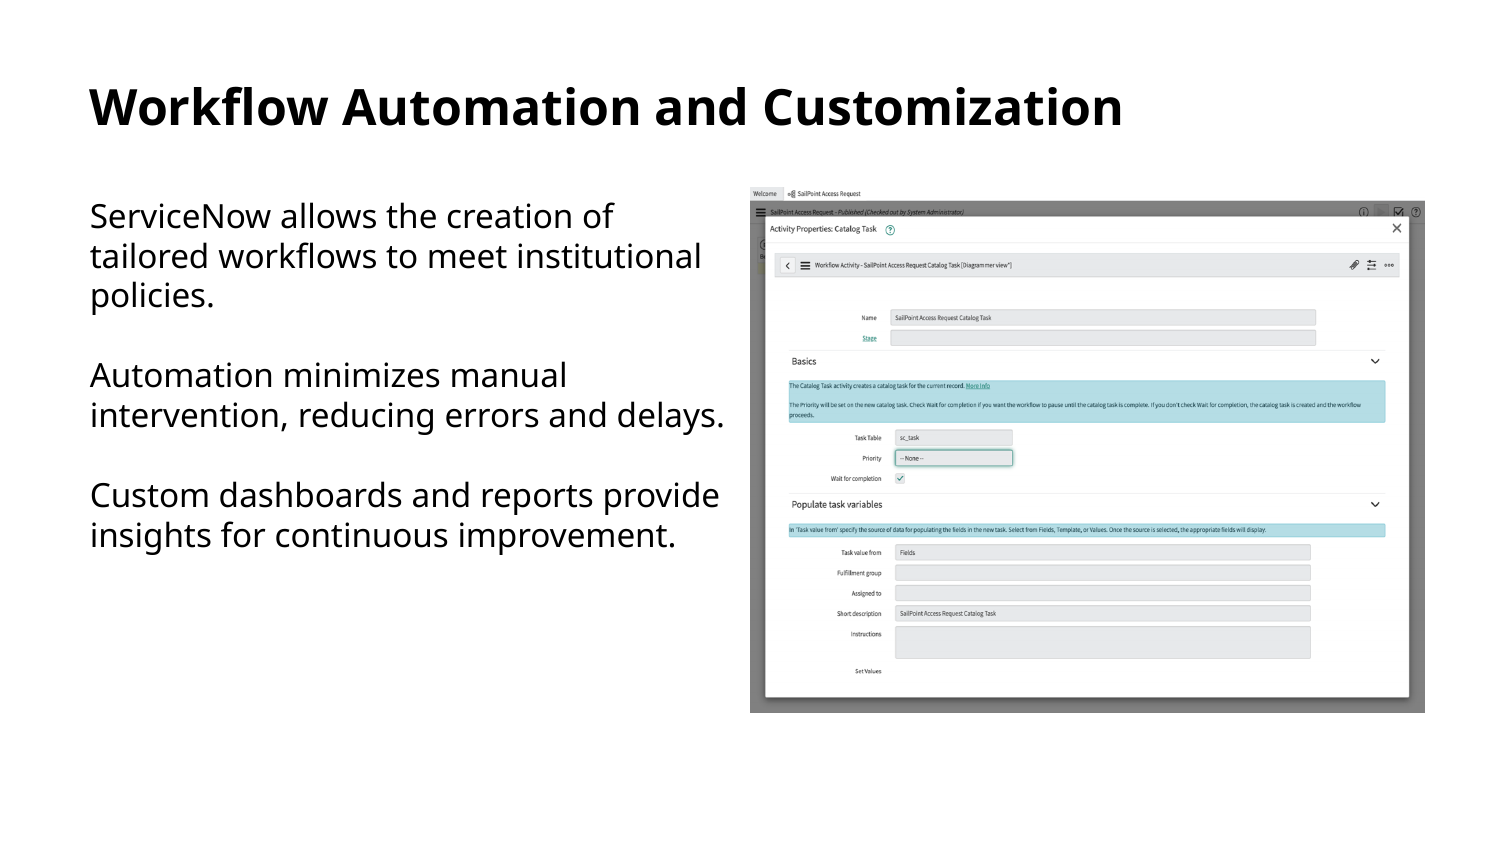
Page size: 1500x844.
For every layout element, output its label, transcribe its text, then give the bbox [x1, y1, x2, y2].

text_box Workflow Automation and Customization [74, 37, 1425, 173]
text_box ServiceNow allows the creation of tailored workflows to meet institutional policies. Automation minimizes manual intervention, reducing errors and delays. Custom dashboards and reports provide insights for continuous improvement. [74, 187, 749, 713]
picture [749, 187, 1425, 713]
